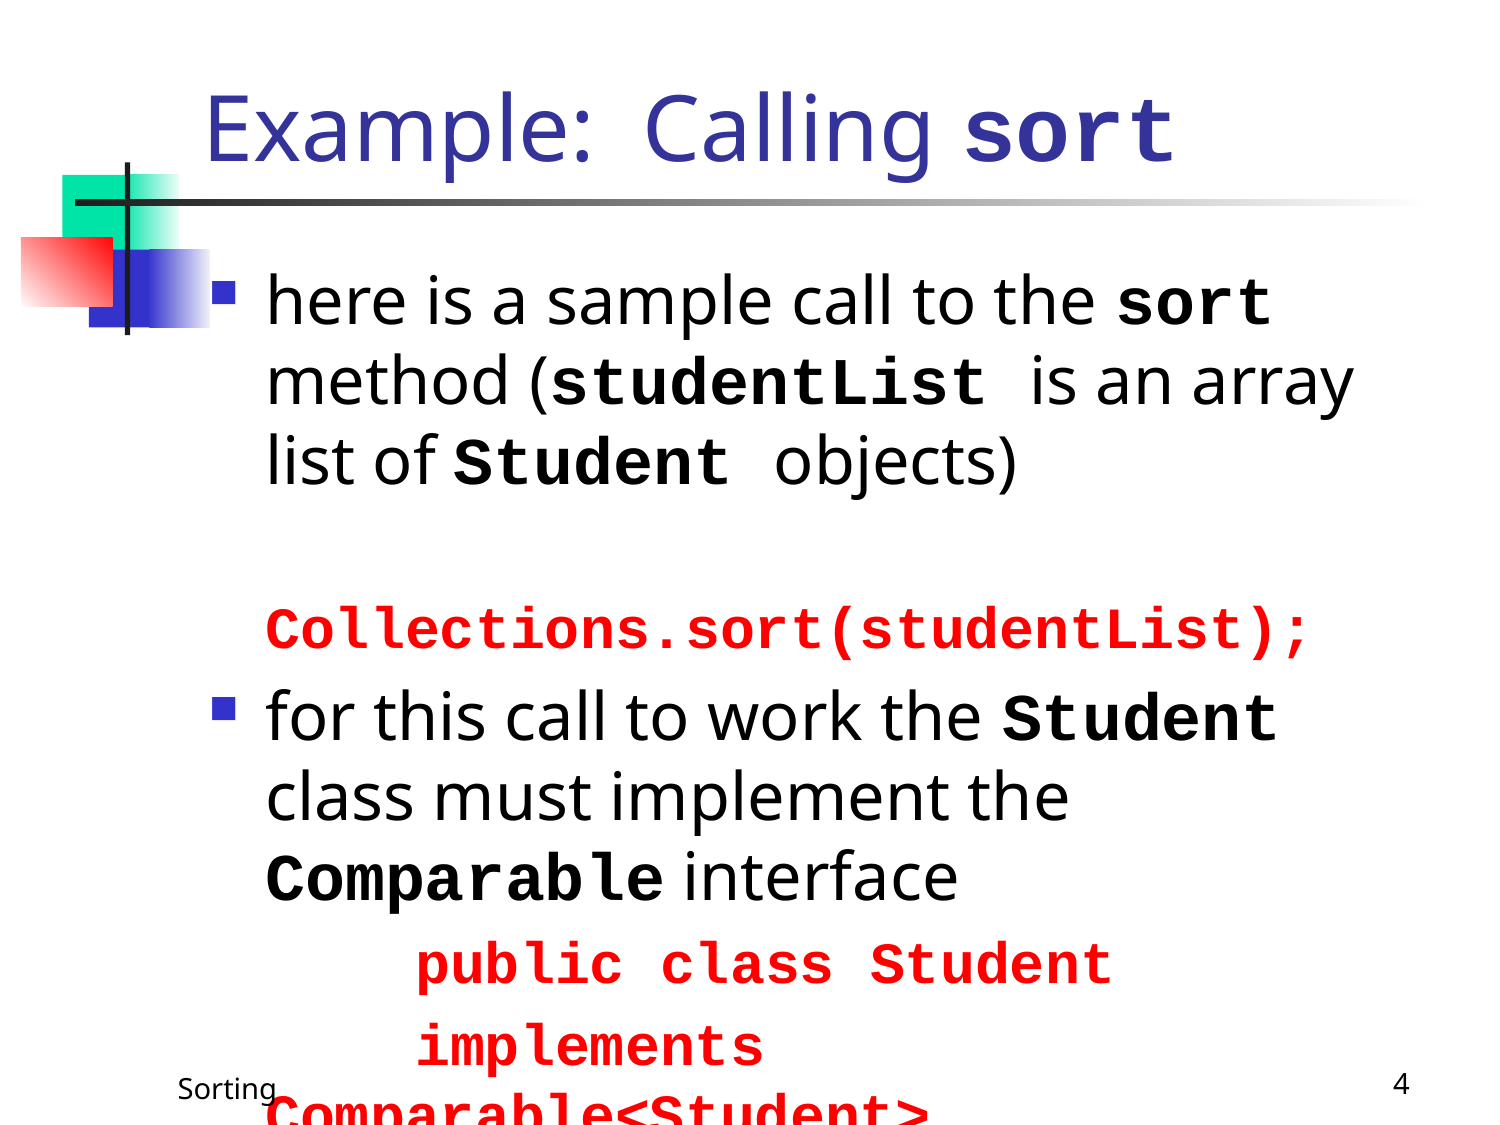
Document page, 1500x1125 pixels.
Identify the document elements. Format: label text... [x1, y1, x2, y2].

footer Sorting [162, 1037, 726, 1113]
slide_number 4 [1112, 1037, 1426, 1113]
list here is a sample call to the sort method (studentList is an array list of Student objects) Collections.sort(studentList); for this call to work the Student class must implement the Comparable interface public class Student implements Comparable<Student> [193, 249, 1470, 1007]
title Example: Calling sort [187, 0, 1467, 188]
